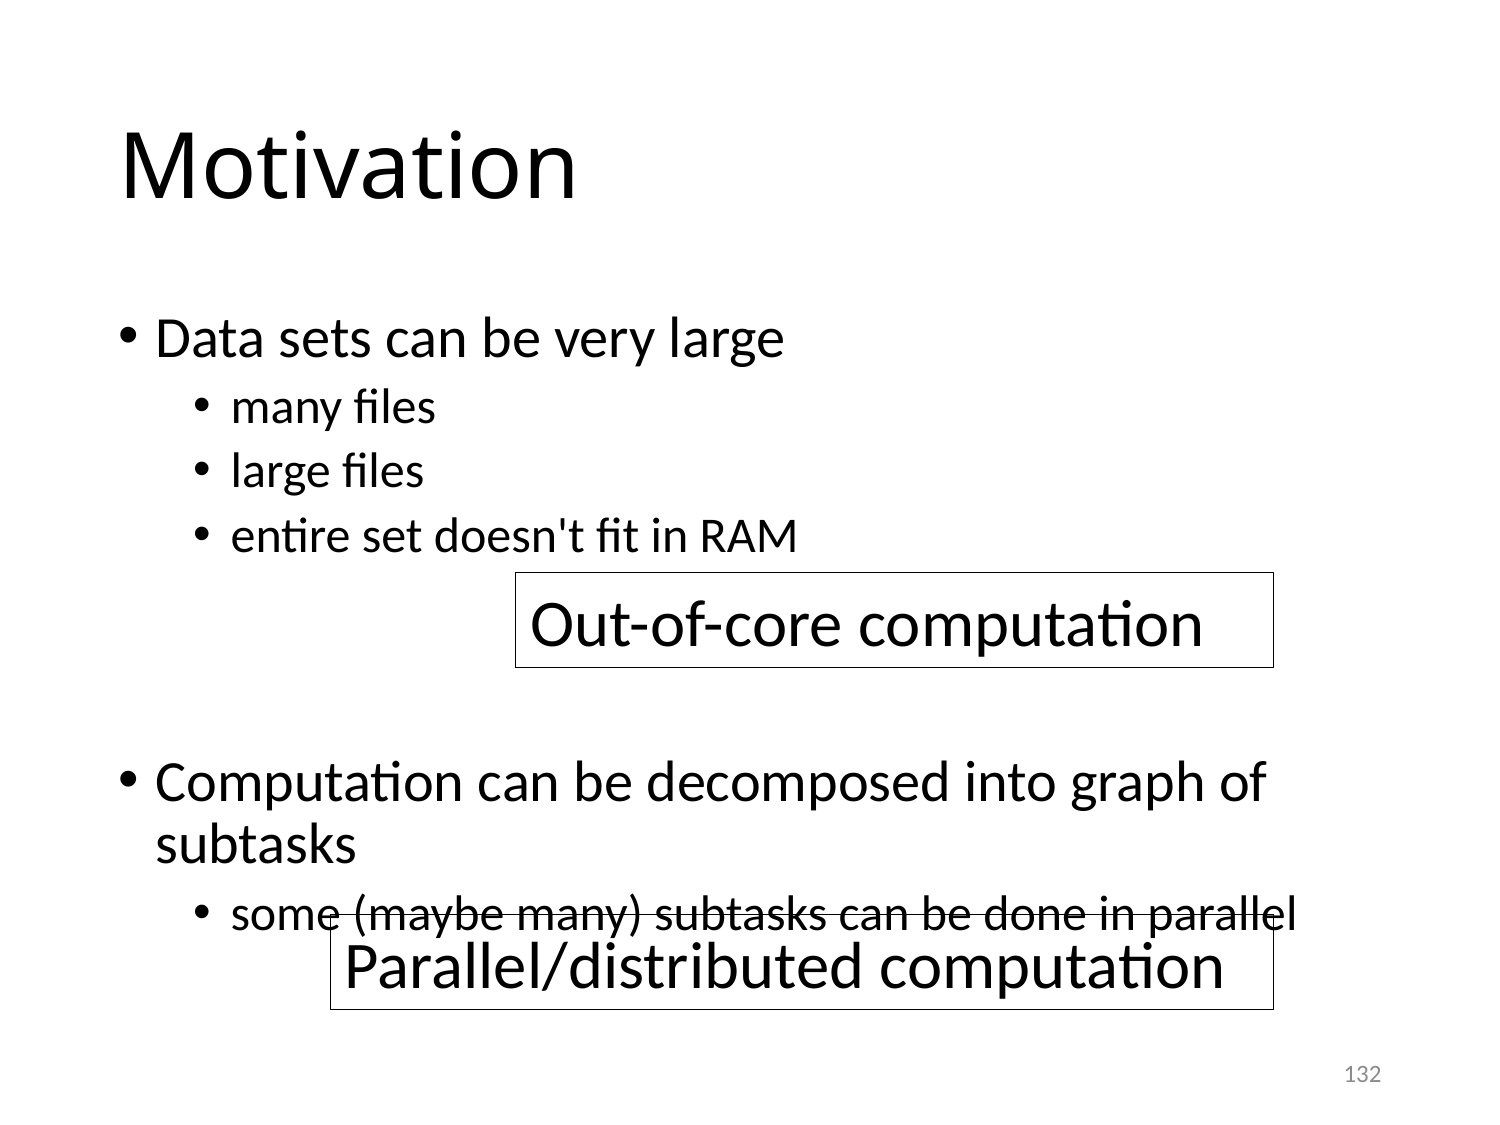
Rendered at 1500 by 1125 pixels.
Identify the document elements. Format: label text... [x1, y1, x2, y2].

list Data sets can be very large many files large files entire set doesn't fit in RAM Computation can be decomposed into graph of subtasks some (maybe many) subtasks can be done in parallel [103, 299, 1397, 1014]
text_box Out-of-core computation [515, 572, 1274, 668]
title Motivation [103, 59, 1397, 278]
slide_number 132 [1059, 1042, 1397, 1103]
text_box Parallel/distributed computation [330, 914, 1274, 1010]
